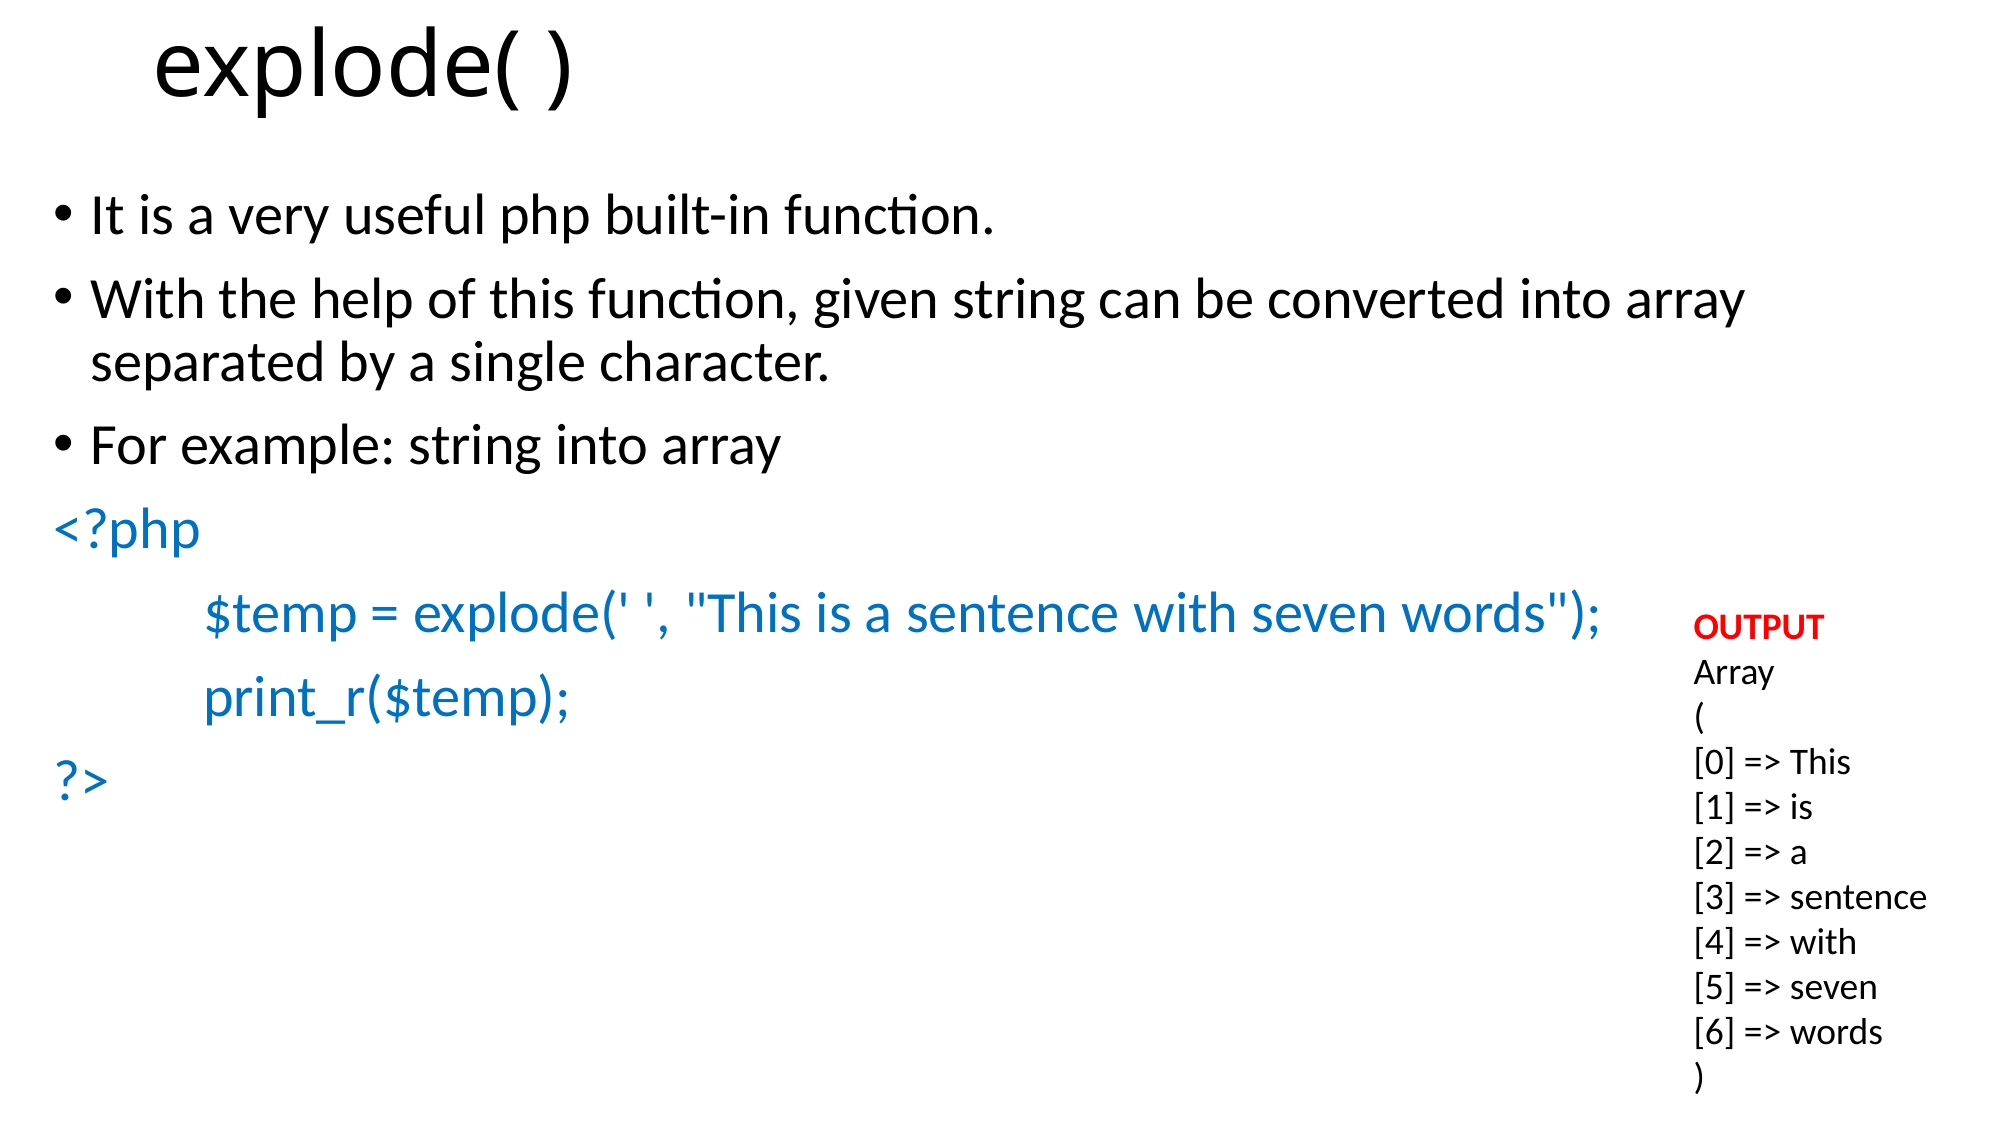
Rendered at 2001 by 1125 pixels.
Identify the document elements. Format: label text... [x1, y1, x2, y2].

list It is a very useful php built-in function. With the help of this function, given string can be converted into array separated by a single character. For example: string into array <?php $temp = explode(' ', "This is a sentence with seven words"); print_r($temp); ?> [38, 176, 1764, 1023]
text_box OUTPUT Array ( [0] => This [1] => is [2] => a [3] => sentence [4] => with [5] => seven [6] => words ) [1678, 594, 1970, 1105]
title explode( ) [137, 0, 1863, 135]
